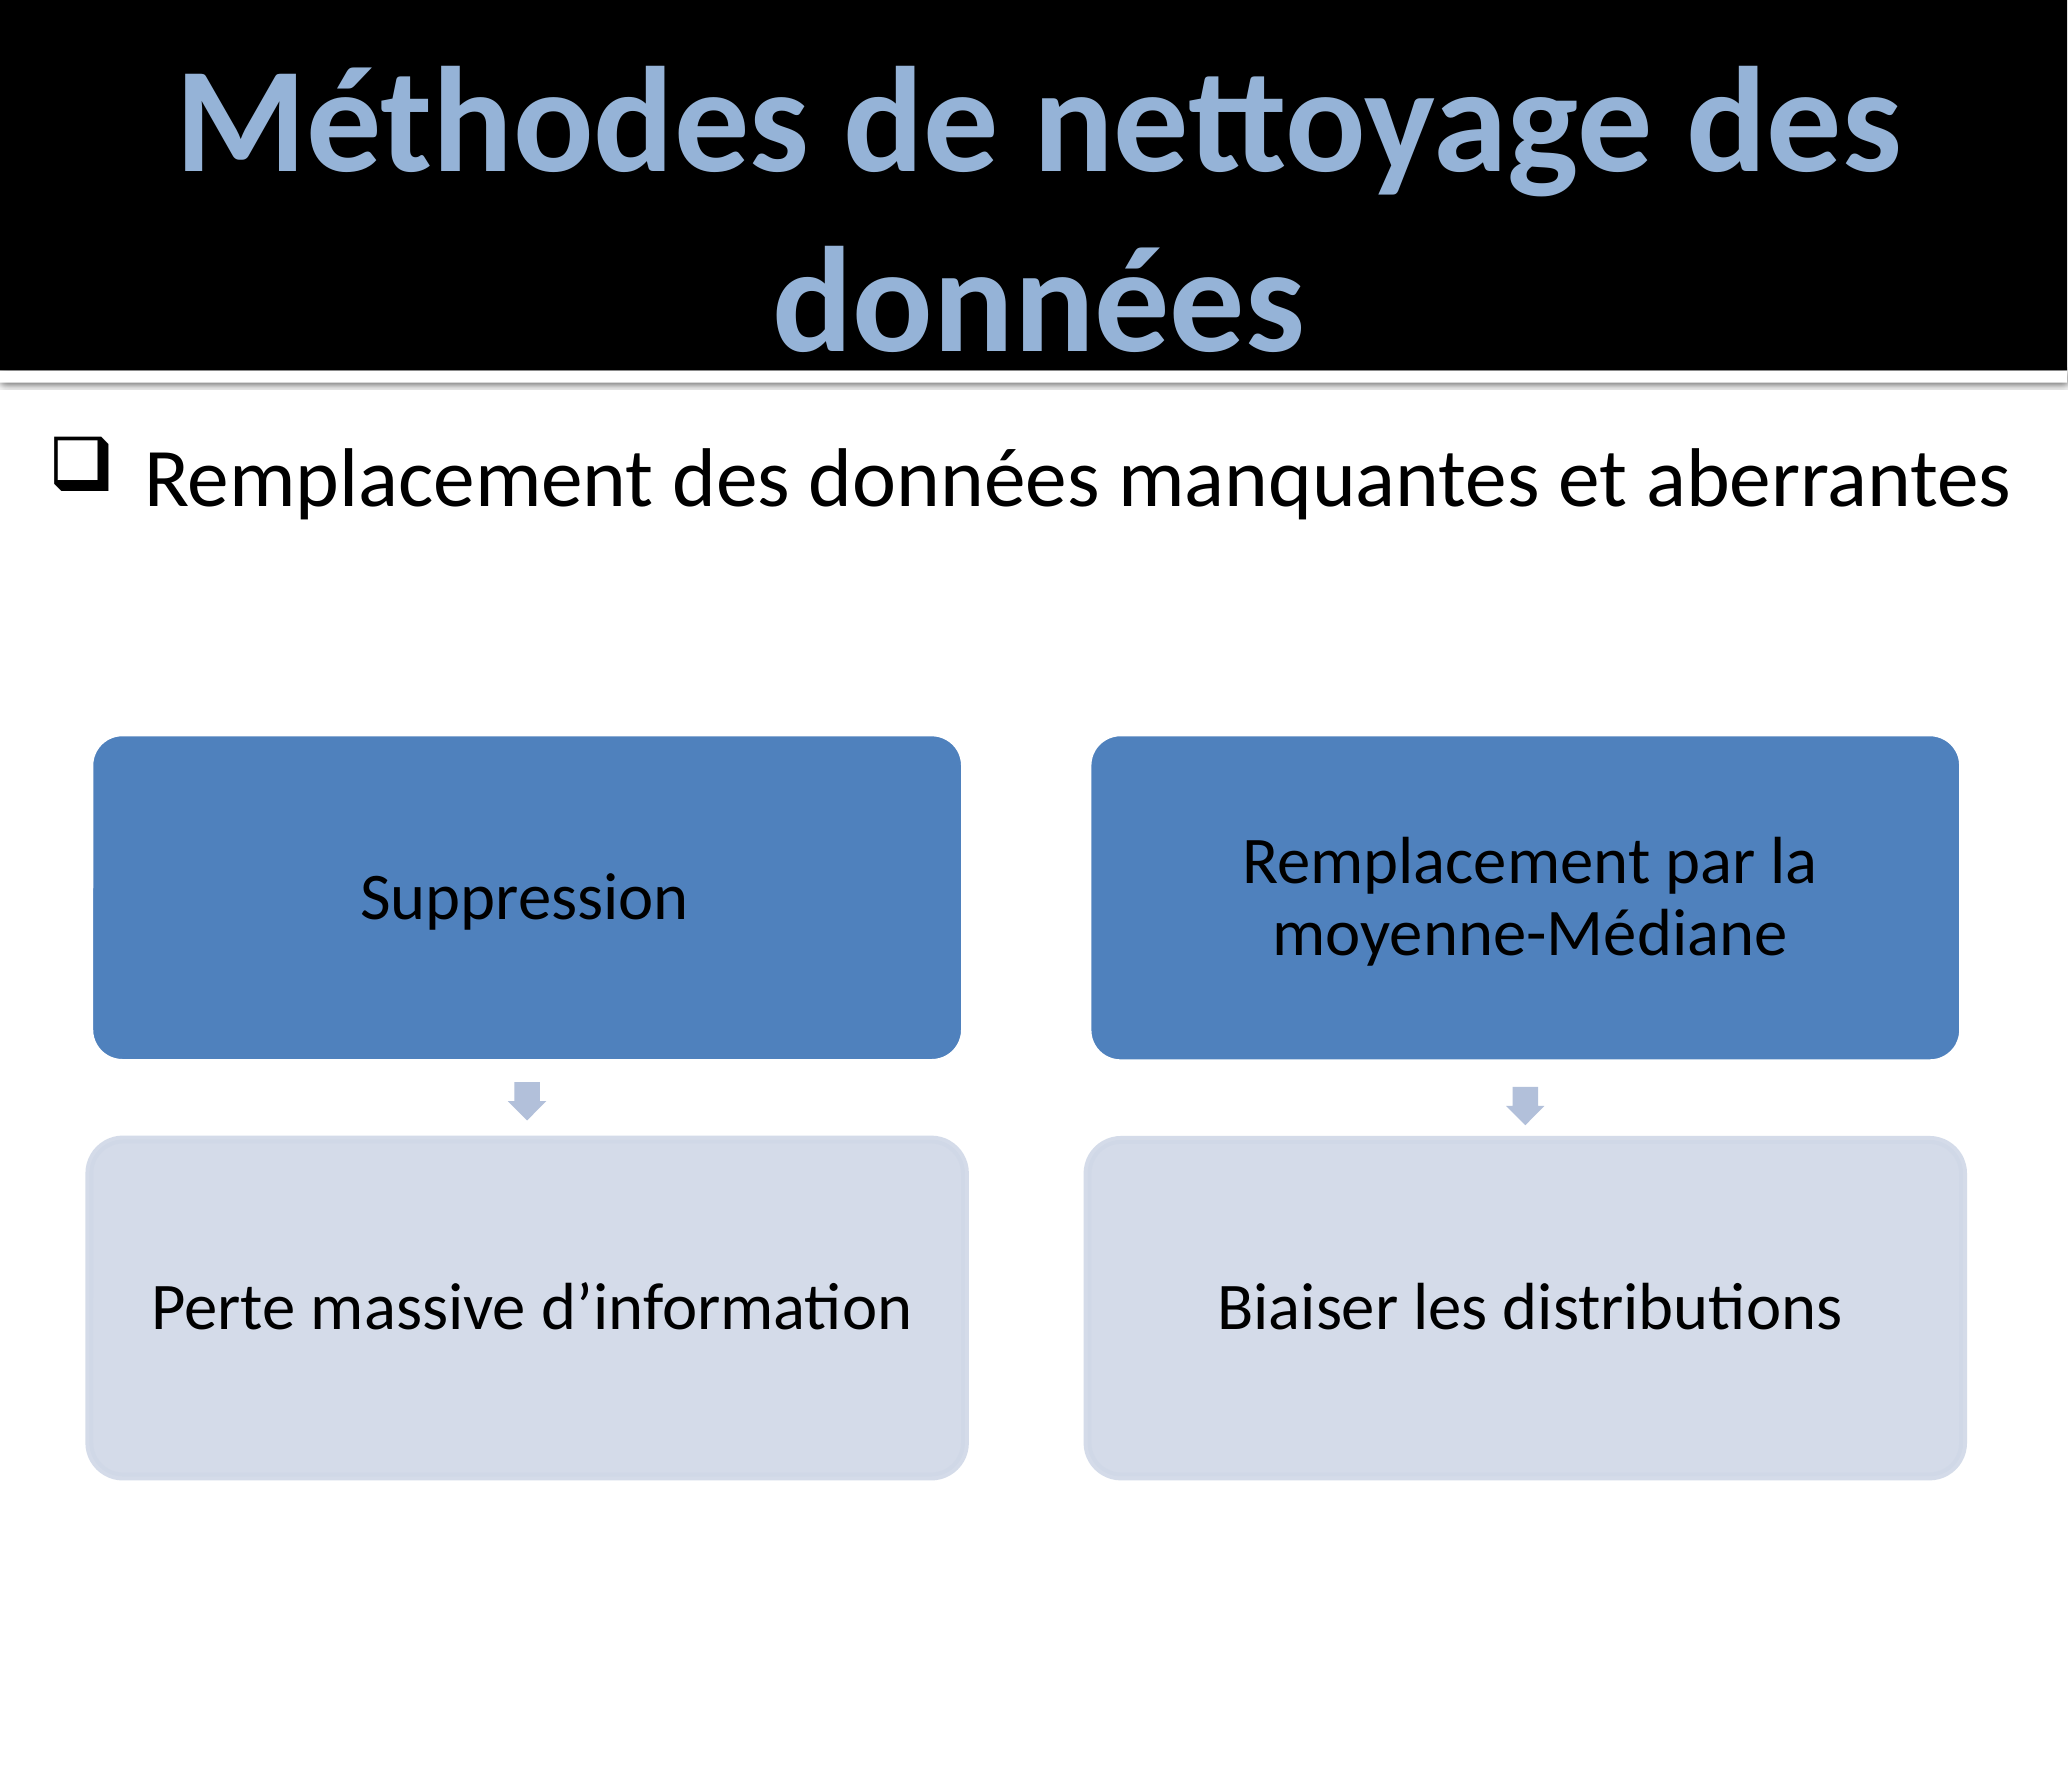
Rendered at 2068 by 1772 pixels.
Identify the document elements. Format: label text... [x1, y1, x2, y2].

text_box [88, 602, 1964, 1607]
title Méthodes de nettoyage des données [103, 40, 1964, 364]
text_box Remplacement des données manquantes et aberrantes [6, 401, 2068, 535]
